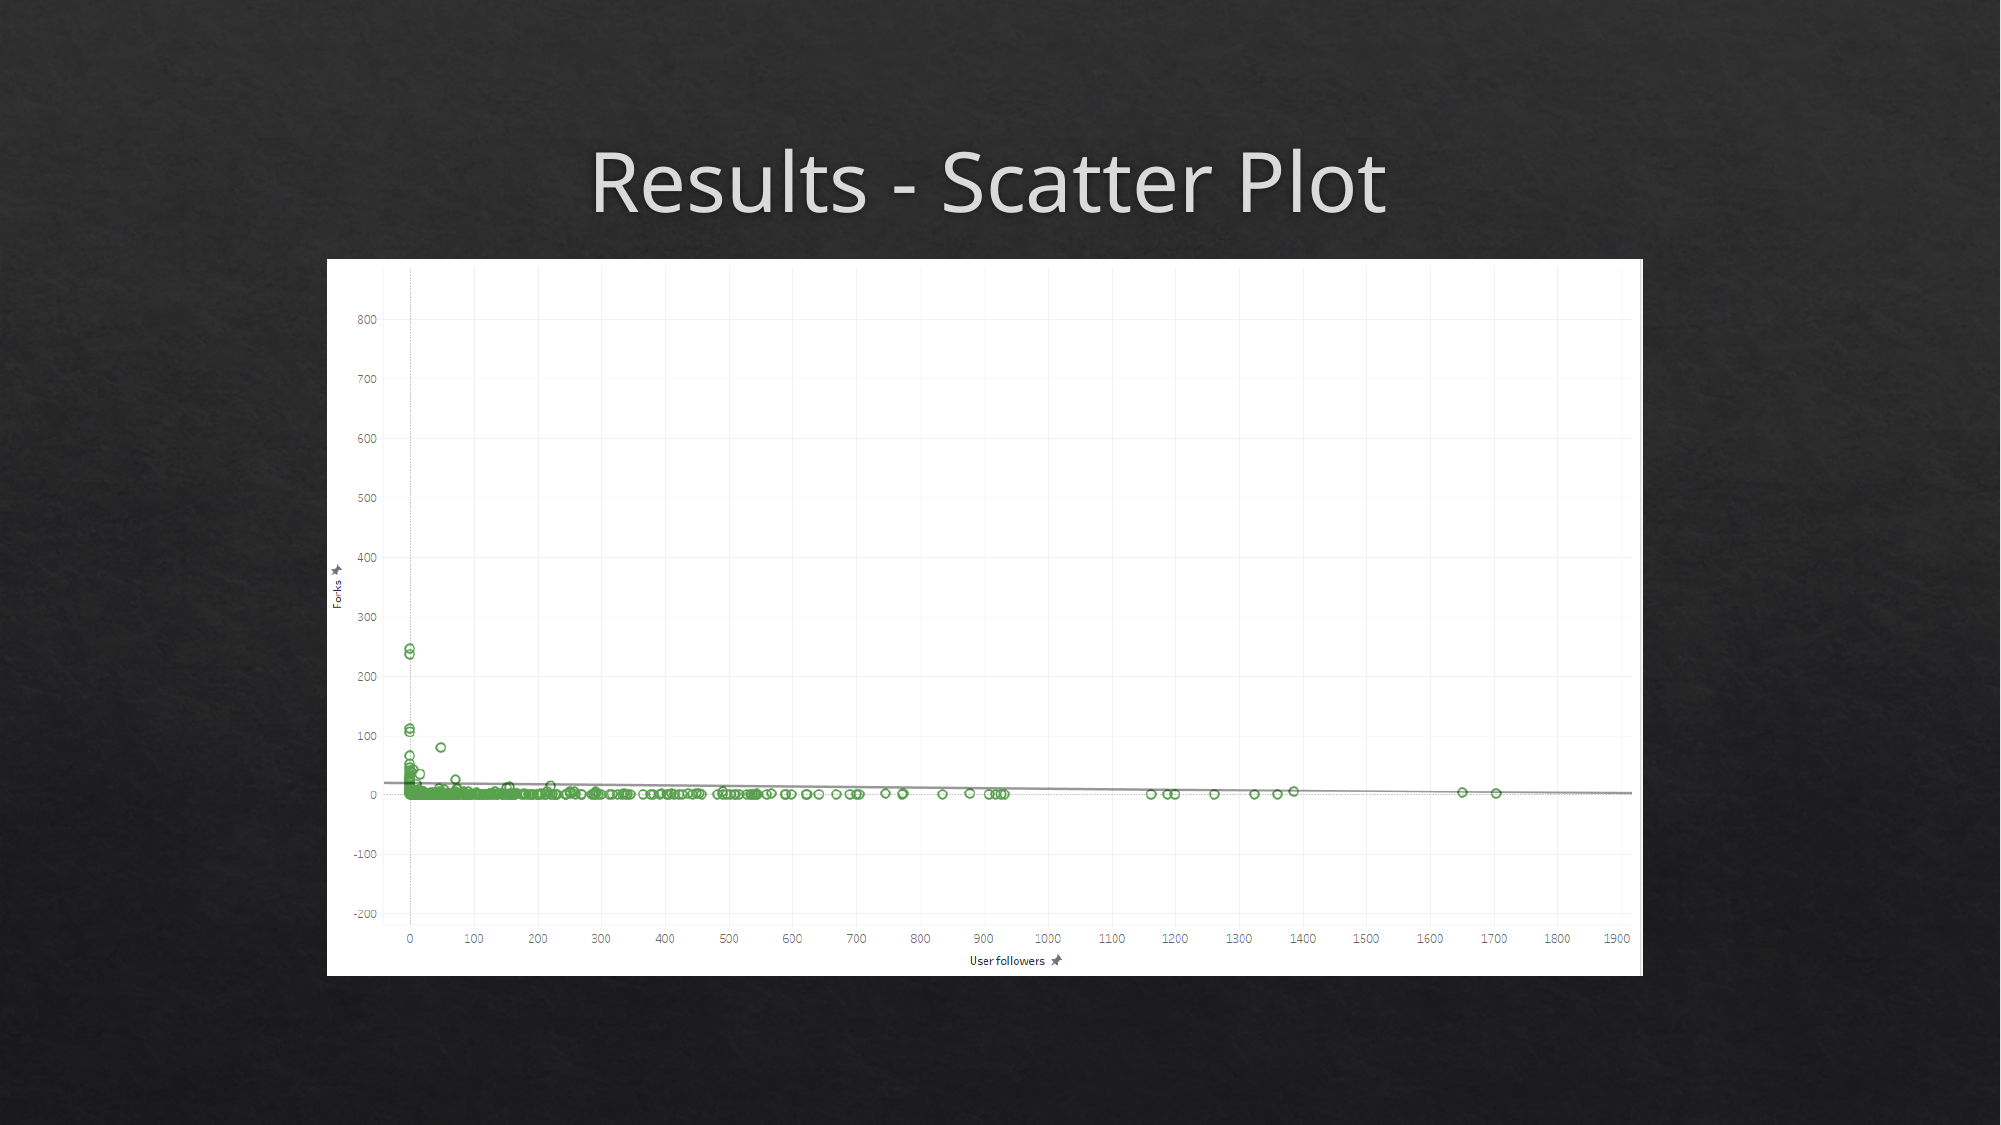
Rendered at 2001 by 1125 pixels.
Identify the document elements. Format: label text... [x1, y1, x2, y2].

title Results - Scatter Plot [149, 99, 1849, 260]
picture [327, 258, 1643, 976]
